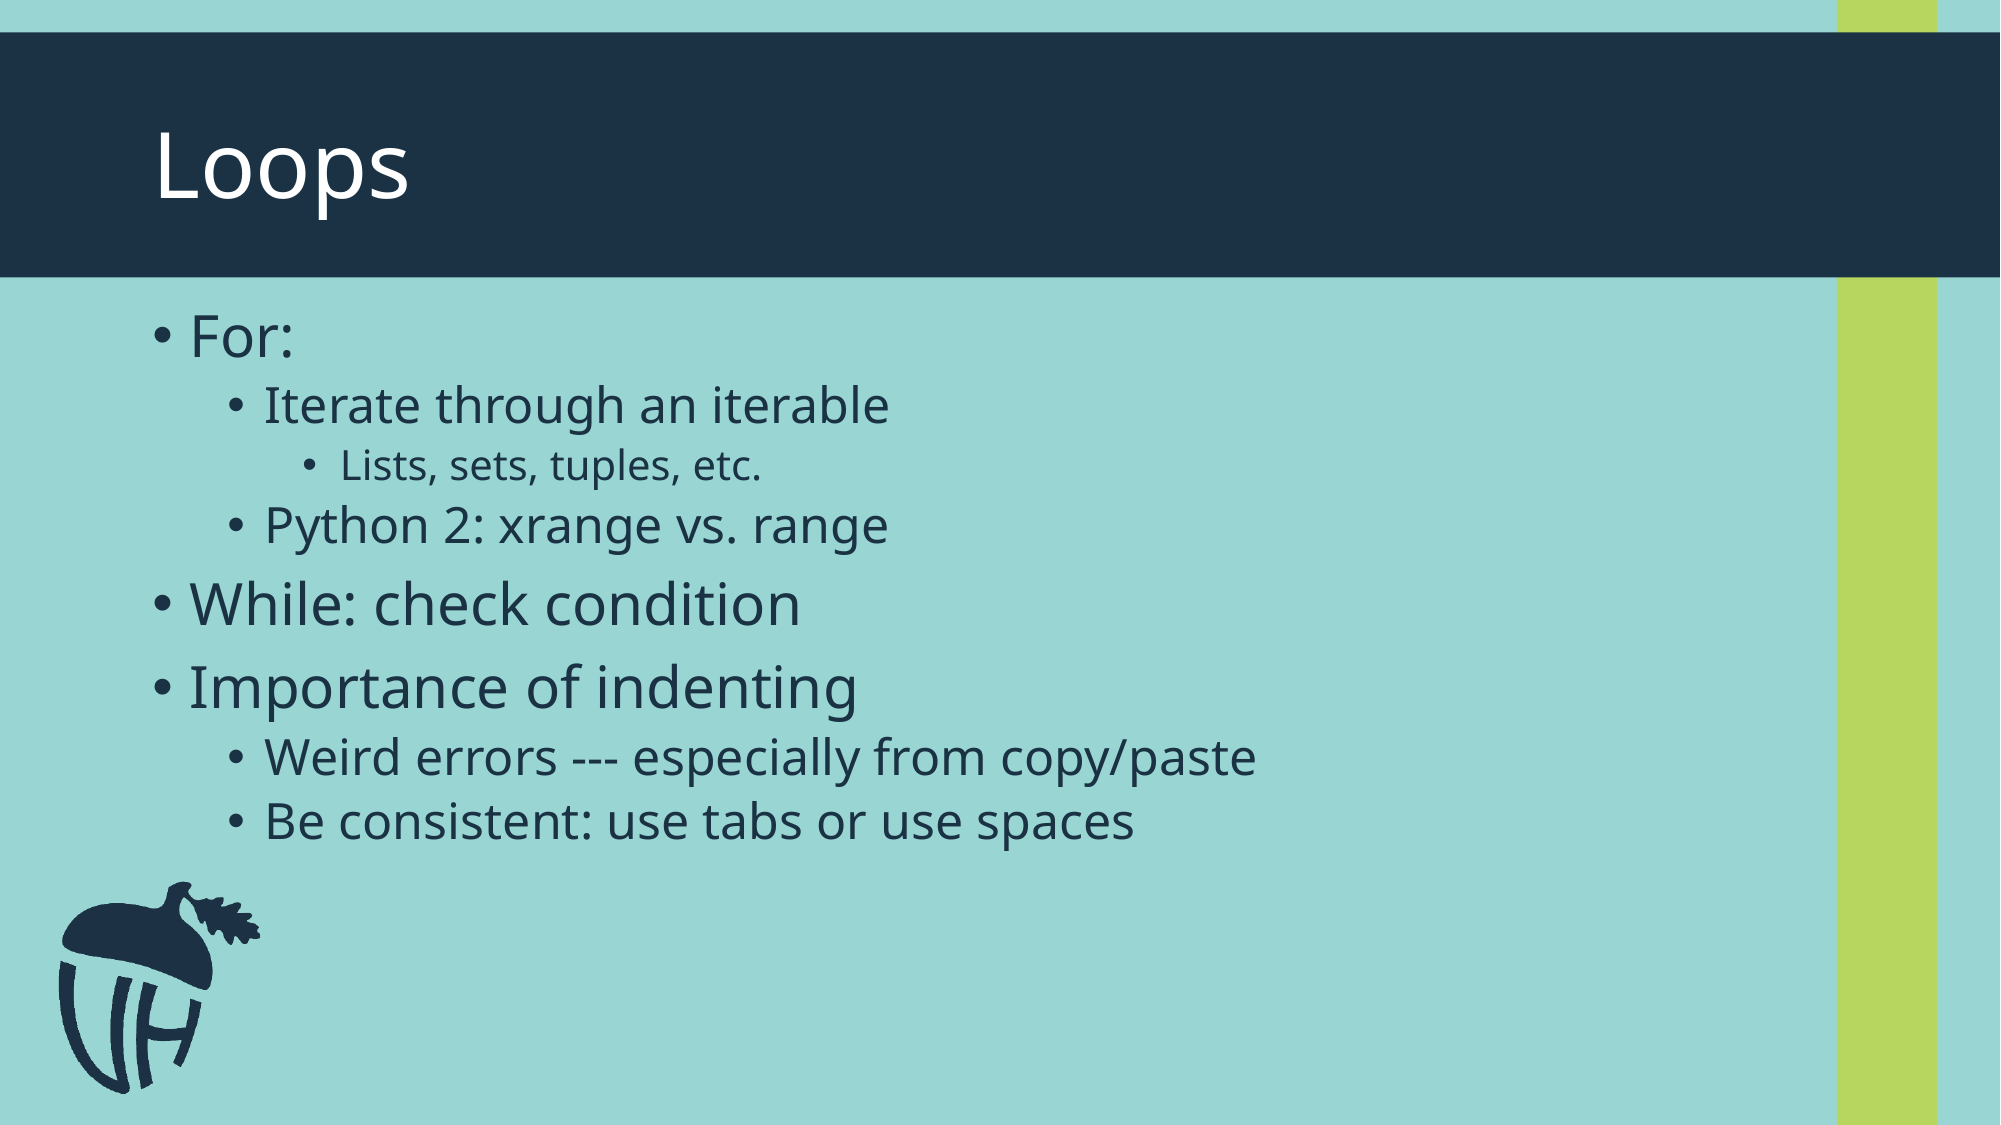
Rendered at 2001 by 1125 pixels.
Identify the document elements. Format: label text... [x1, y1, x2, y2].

list For: Iterate through an iterable Lists, sets, tuples, etc. Python 2: xrange vs. range While: check condition Importance of indenting Weird errors --- especially from copy/paste Be consistent: use tabs or use spaces [137, 299, 1863, 1014]
title Loops [137, 59, 1863, 278]
picture [0, 850, 275, 1125]
